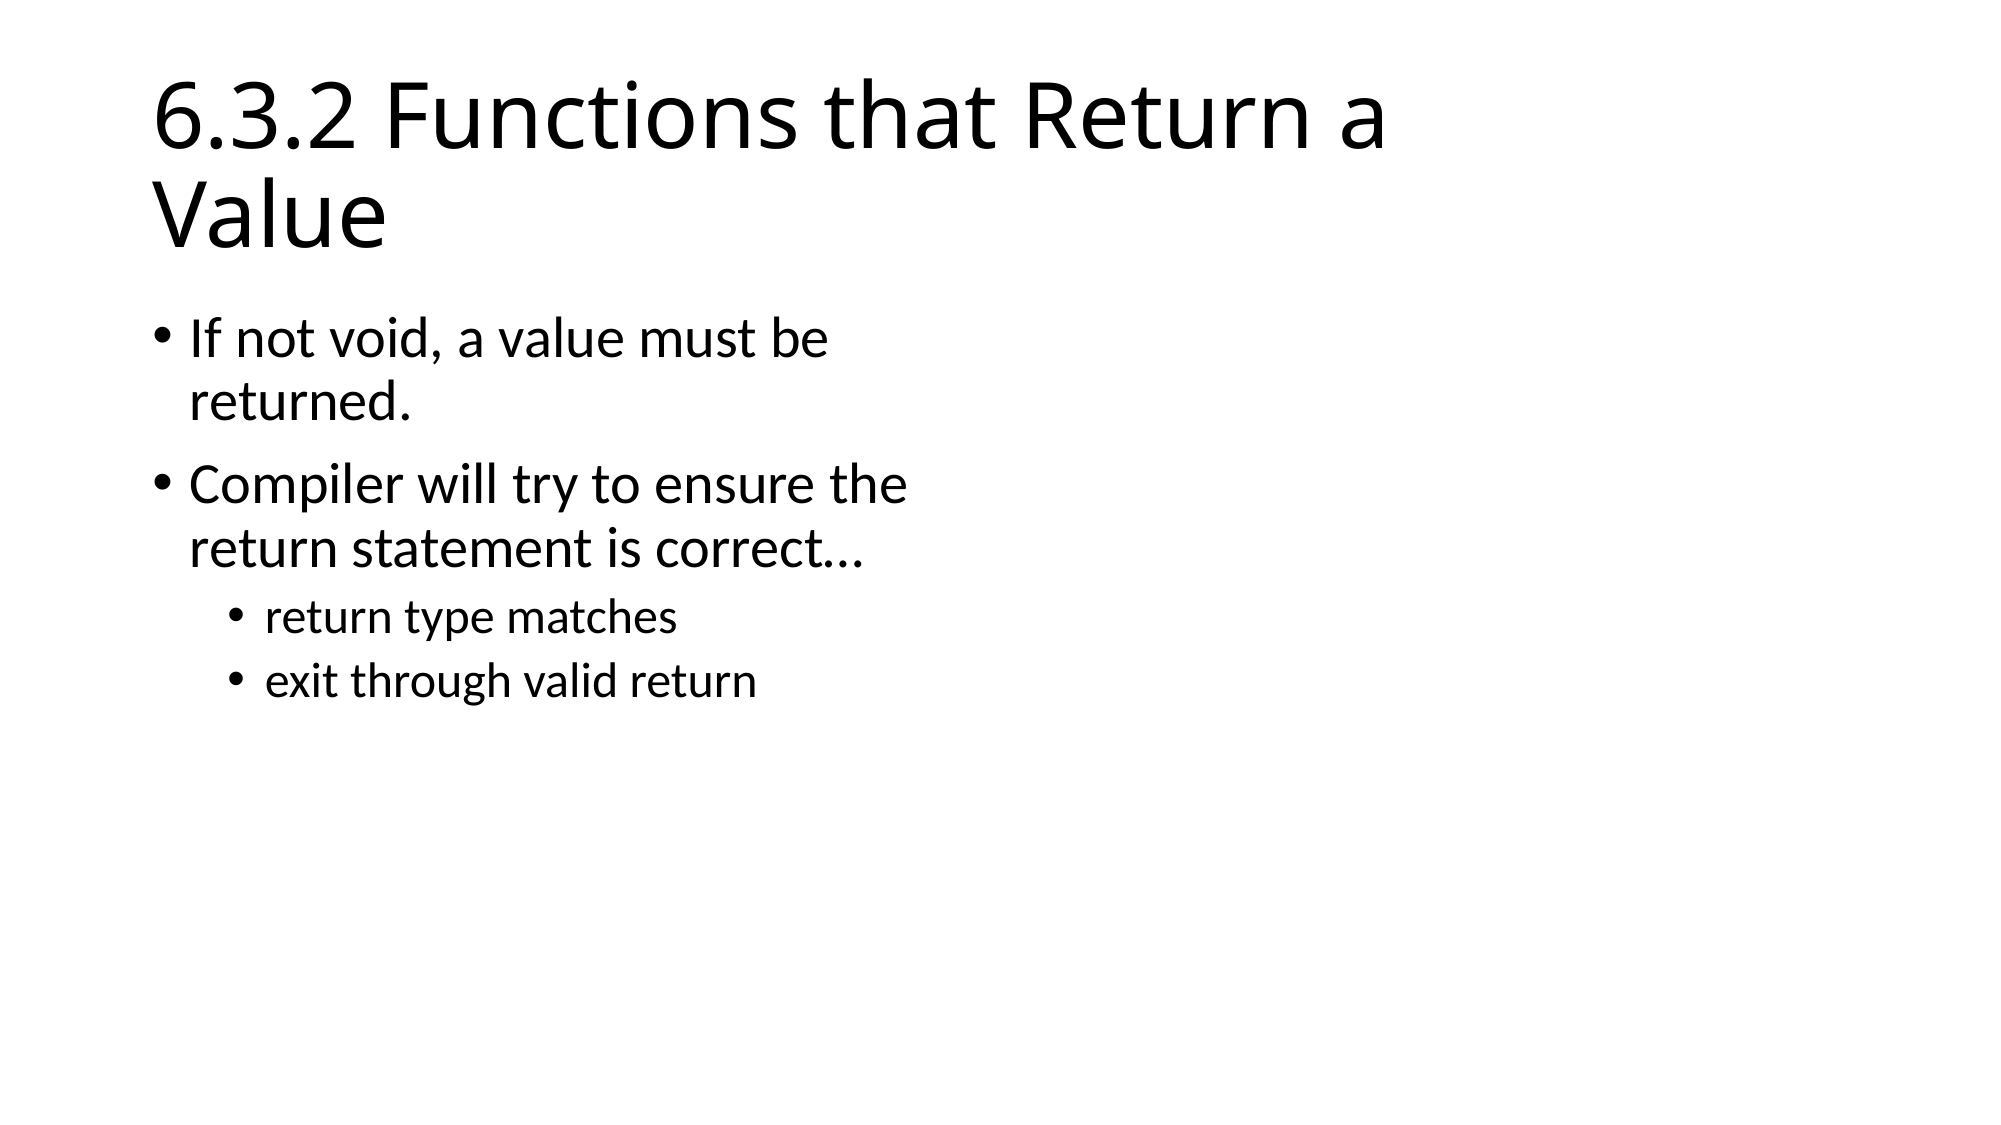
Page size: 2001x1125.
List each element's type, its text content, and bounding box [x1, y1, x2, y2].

title 6.3.2 Functions that Return a Value [137, 59, 1863, 278]
list If not void, a value must be returned. Compiler will try to ensure the return statement is correct… return type matches exit through valid return [137, 299, 988, 1014]
